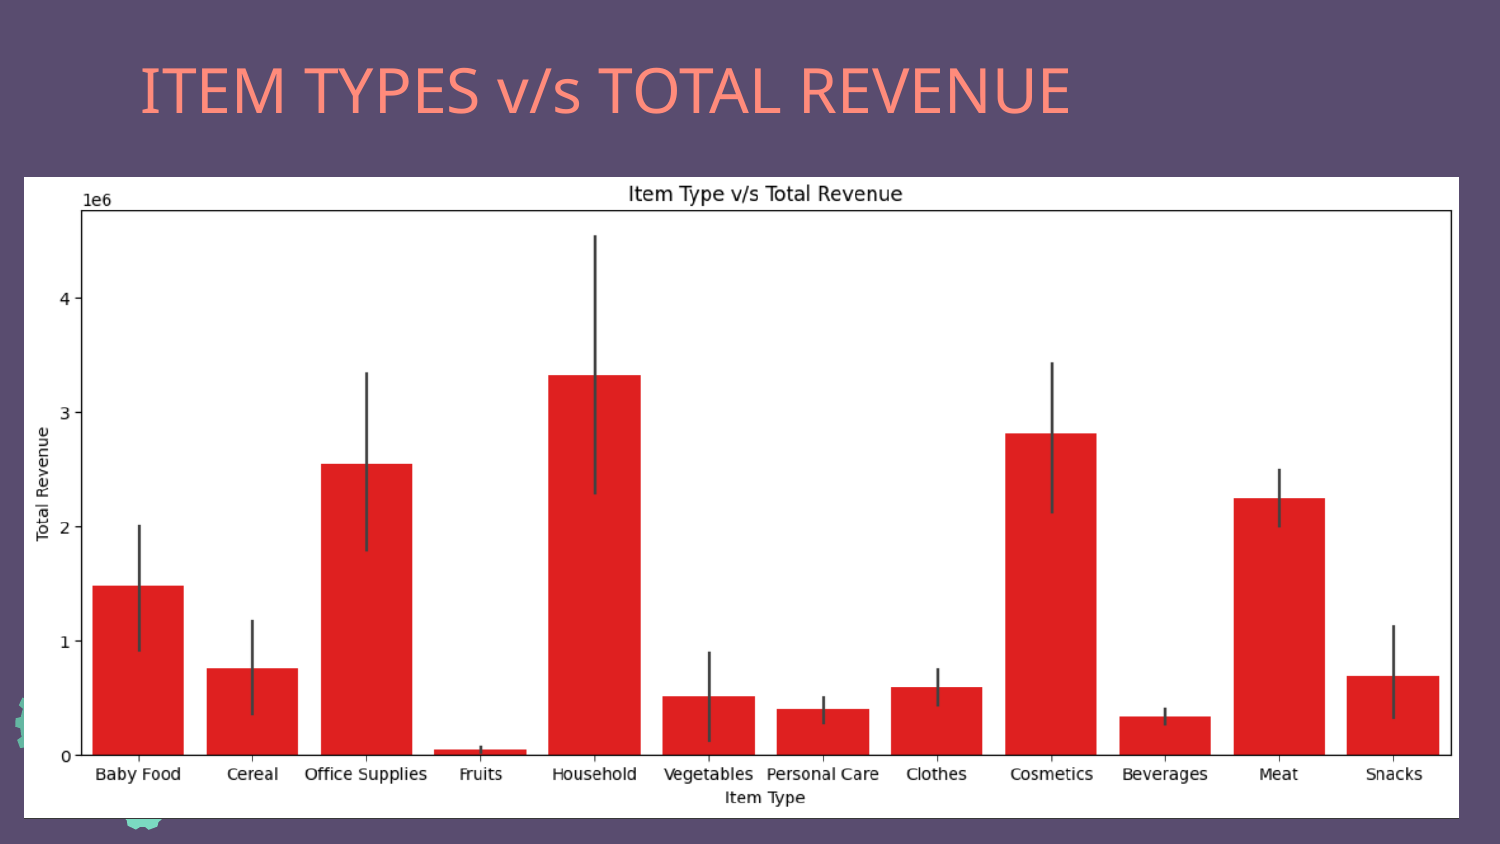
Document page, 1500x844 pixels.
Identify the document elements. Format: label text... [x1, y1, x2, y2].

title ITEM TYPES v/s TOTAL REVENUE [125, 35, 1396, 130]
picture [24, 177, 1459, 819]
